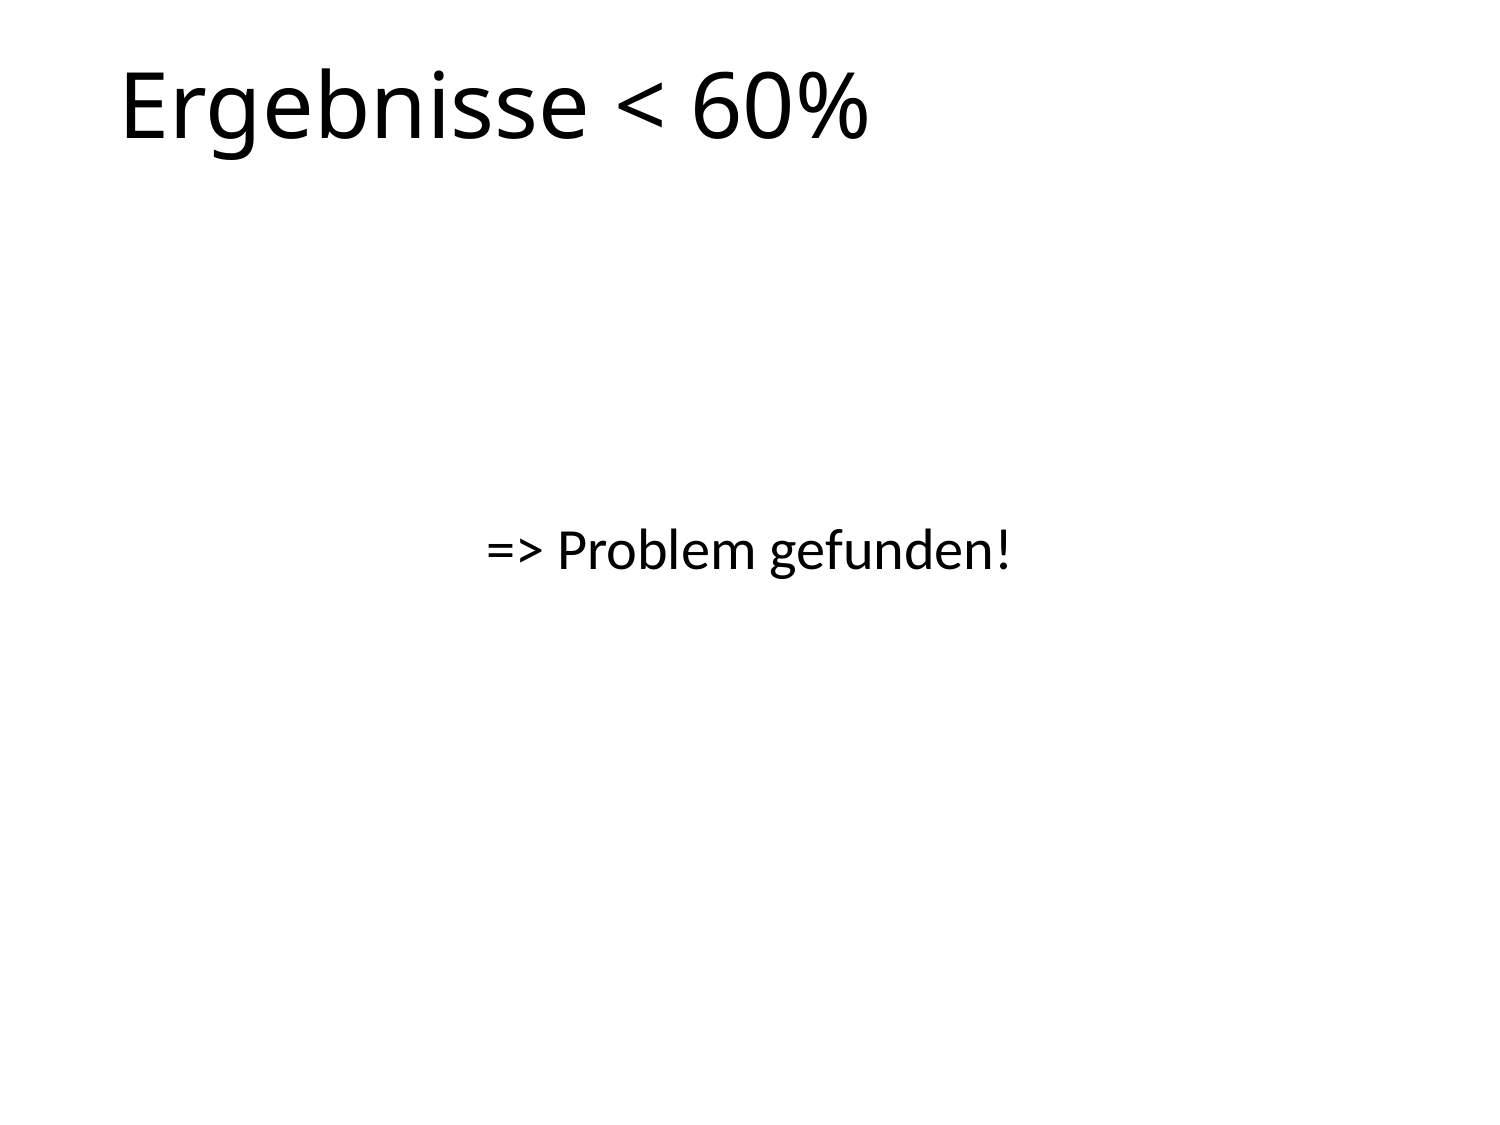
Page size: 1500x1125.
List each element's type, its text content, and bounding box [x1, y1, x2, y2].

title Ergebnisse < 60% [103, 0, 1397, 218]
text_box => Problem gefunden! [471, 503, 1029, 589]
